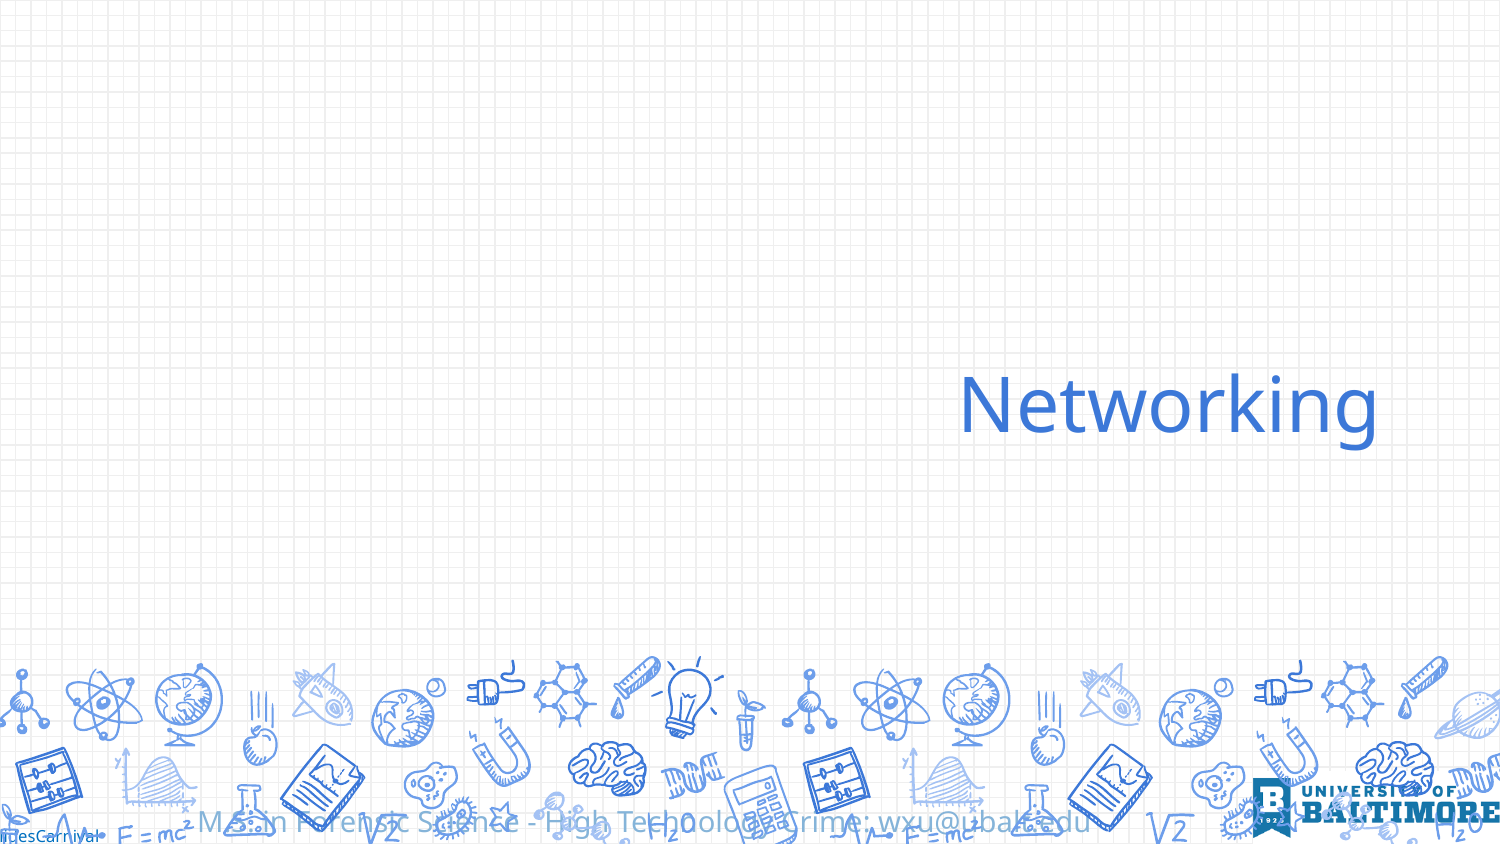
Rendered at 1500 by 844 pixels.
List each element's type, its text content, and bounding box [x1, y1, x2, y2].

picture [1394, 771, 1431, 791]
picture [1382, 771, 1399, 783]
picture [1471, 771, 1479, 786]
picture [1282, 807, 1299, 827]
picture [1283, 771, 1308, 783]
picture [1423, 777, 1429, 784]
title Networking [526, 272, 1397, 463]
picture [1481, 771, 1489, 788]
picture [1363, 771, 1393, 785]
picture [1342, 796, 1349, 806]
picture [1388, 823, 1396, 835]
picture [1253, 771, 1500, 844]
picture [1354, 819, 1361, 827]
picture [1253, 804, 1257, 821]
picture [1479, 779, 1483, 790]
